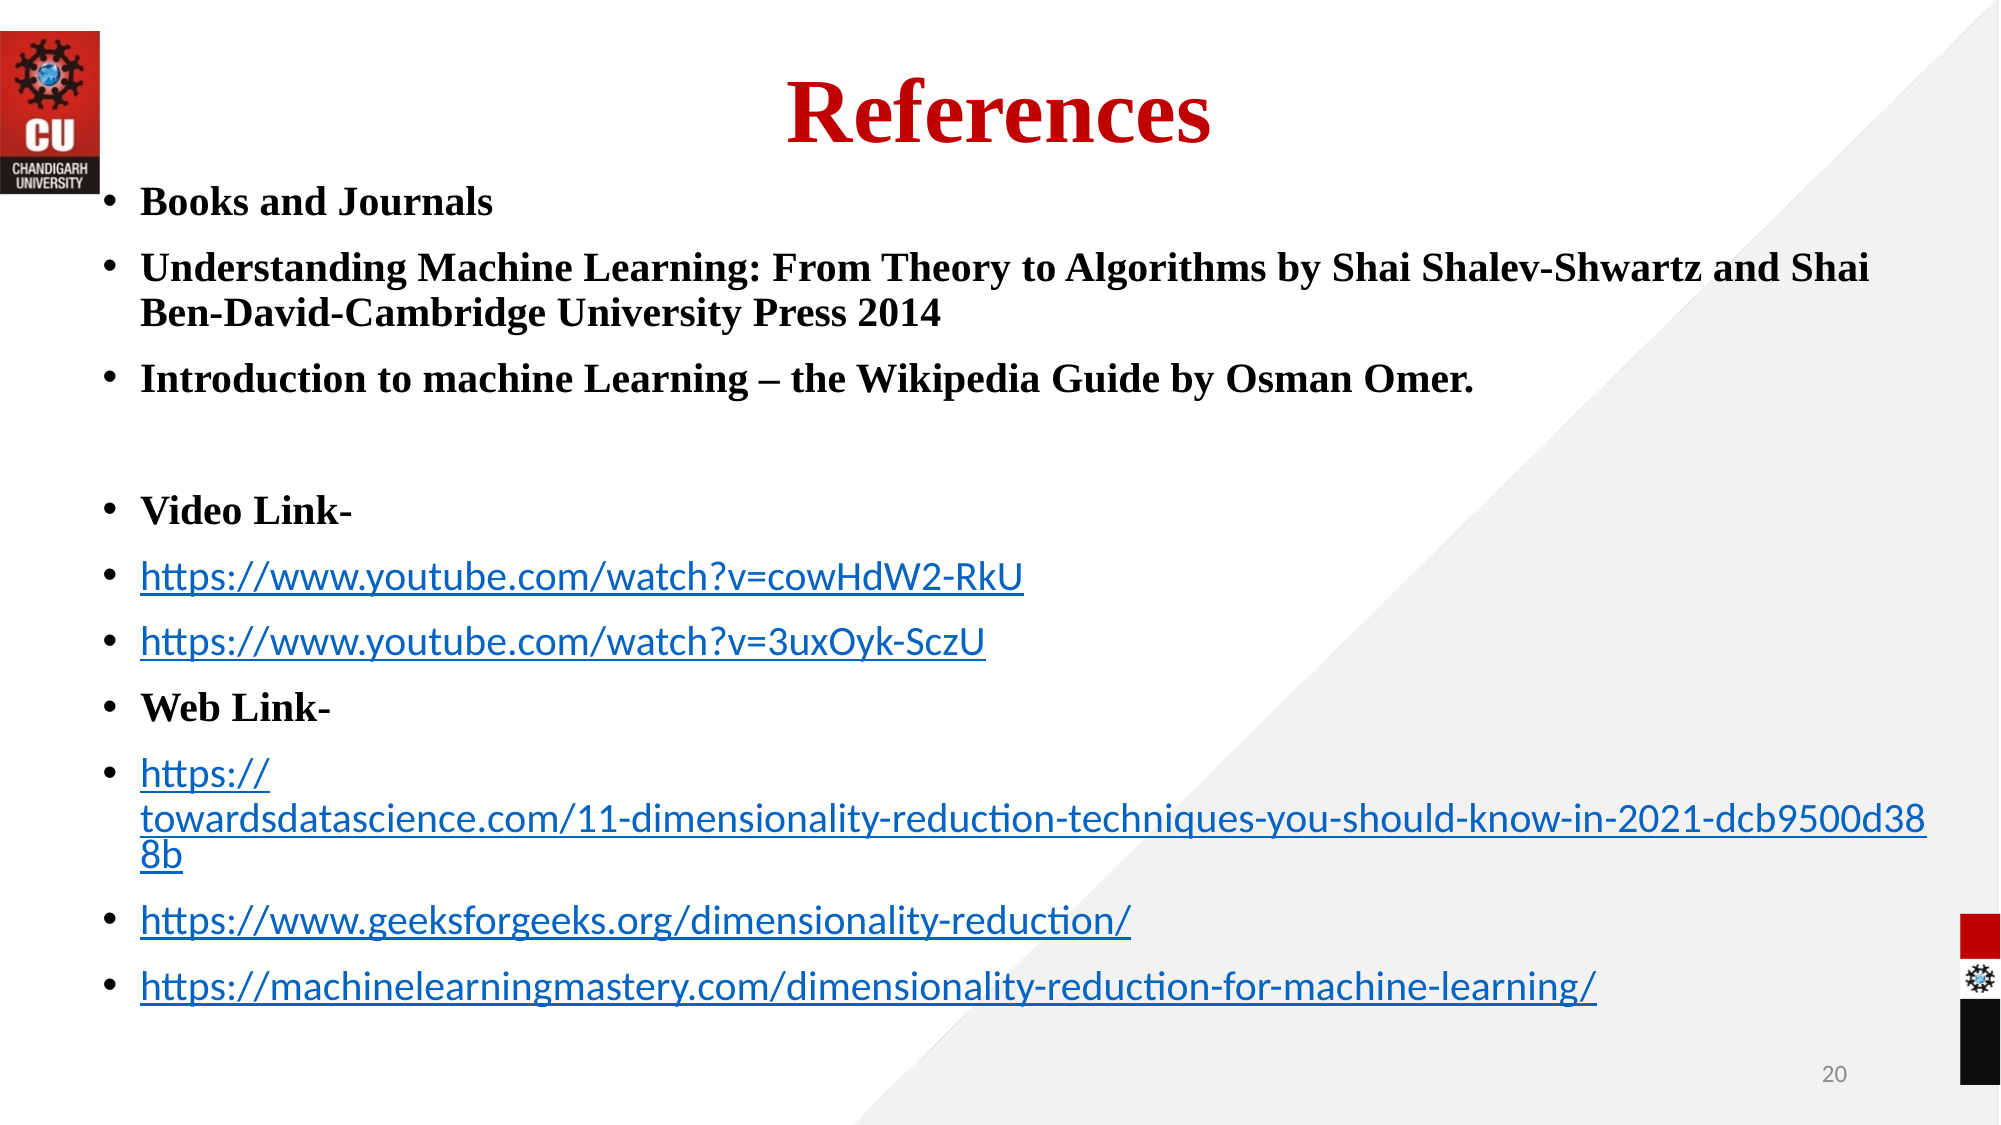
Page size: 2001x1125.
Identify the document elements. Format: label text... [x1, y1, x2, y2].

slide_number 20 [1412, 1042, 1863, 1103]
list Books and Journals Understanding Machine Learning: From Theory to Algorithms by Shai Shalev-Shwartz and Shai Ben-David-Cambridge University Press 2014 Introduction to machine Learning – the Wikipedia Guide by Osman Omer. Video Link- https://www.youtube.com/watch?v=cowHdW2-RkU https://www.youtube.com/watch?v=3uxOyk-SczU Web Link- https://towardsdatascience.com/11-dimensionality-reduction-techniques-you-should-know-in-2021-dcb9500d388b https://www.geeksforgeeks.org/dimensionality-reduction/ https://machinelearningmastery.com/dimensionality-reduction-for-machine-learning/ [87, 172, 1953, 1073]
title References [137, 3, 1863, 172]
picture [0, 0, 2001, 1125]
